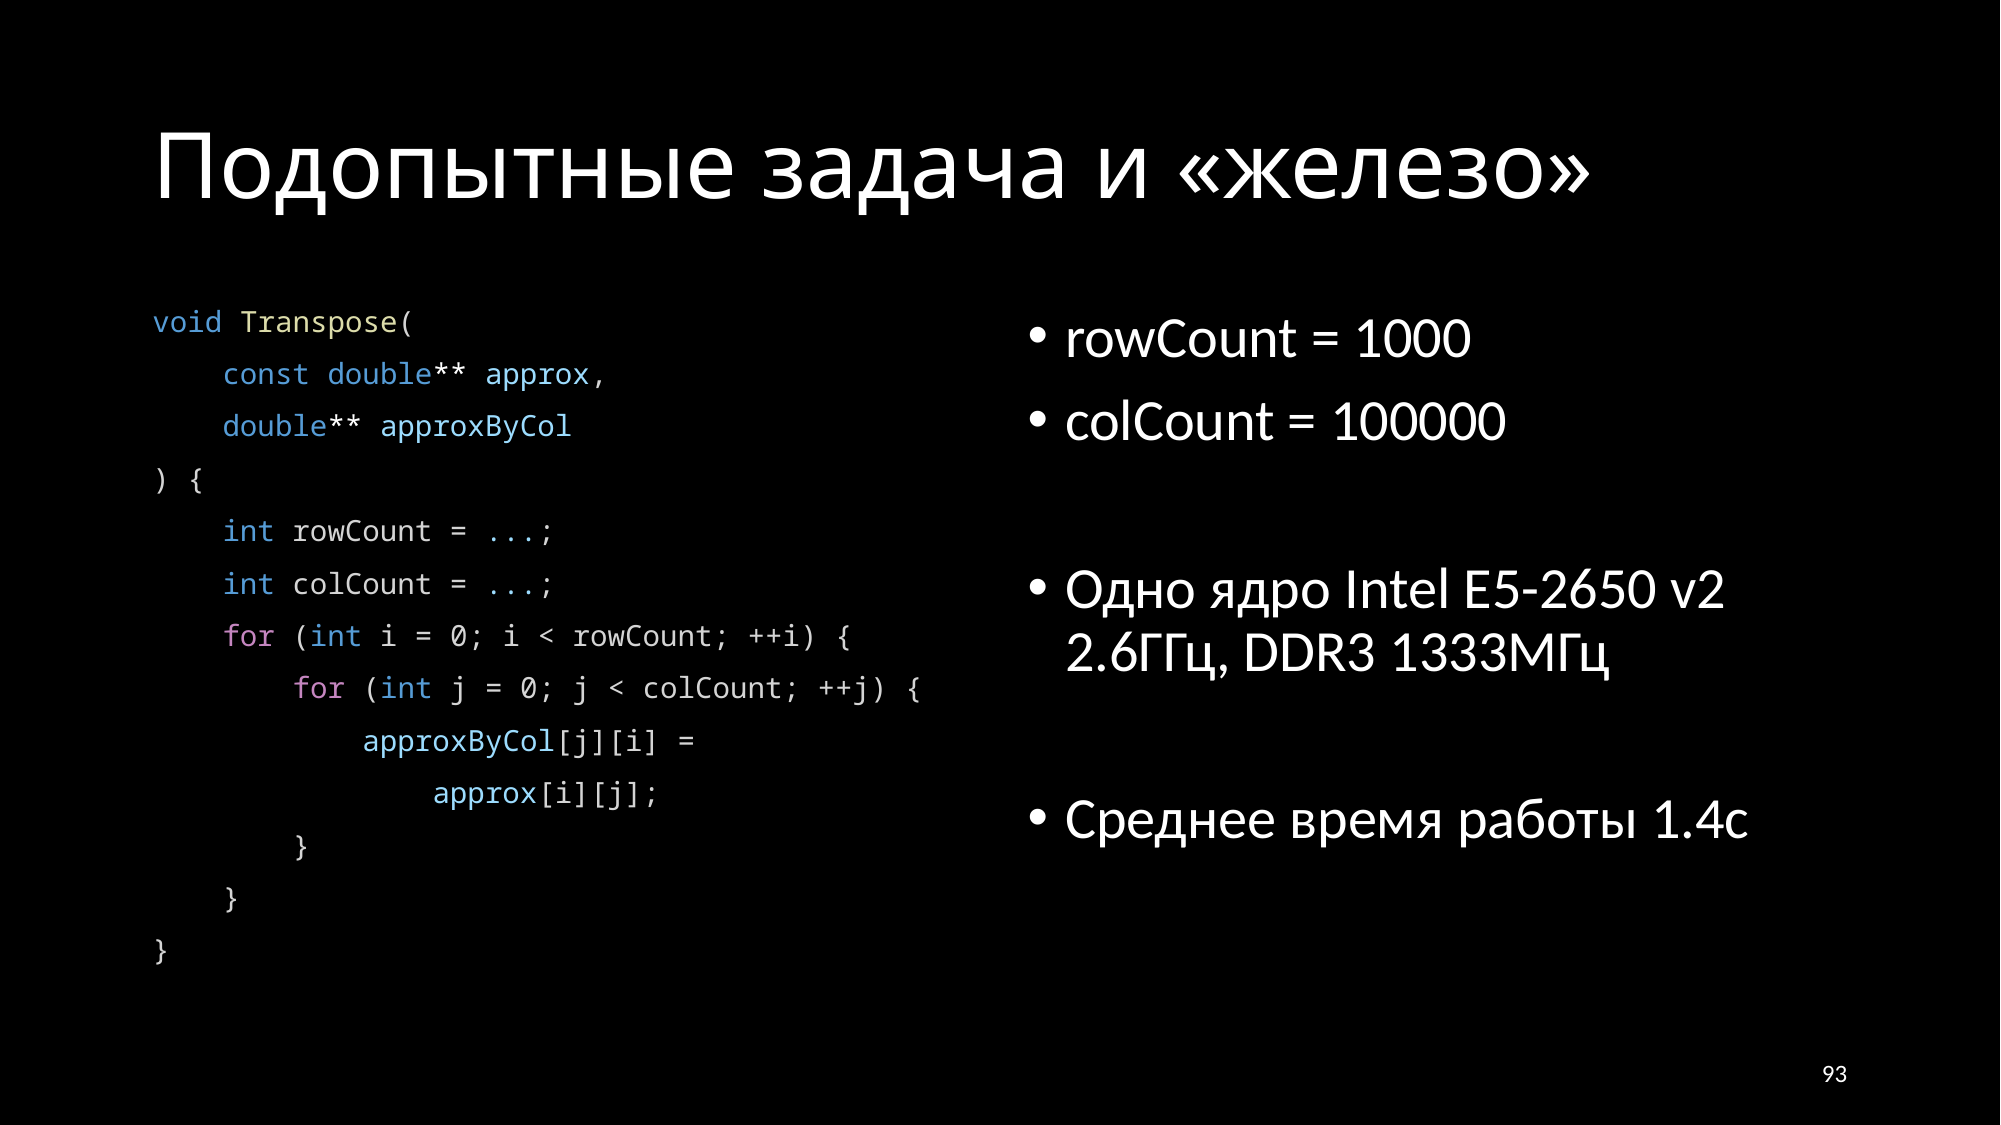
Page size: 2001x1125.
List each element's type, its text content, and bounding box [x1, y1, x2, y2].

list rowCount = 1000 colCount = 100000 Одно ядро Intel E5-2650 v2 2.6ГГц, DDR3 1333МГц Среднее время работы 1.4с [1012, 299, 1863, 1014]
list void Transpose( const double** approx, double** approxByCol ) { int rowCount = ...; int colCount = ...; for (int i = 0; i < rowCount; ++i) { for (int j = 0; j < colCount; ++j) { approxByCol[j][i] = approx[i][j]; } } } [137, 299, 988, 1014]
slide_number 93 [1412, 1042, 1863, 1103]
title Подопытные задача и «железо» [137, 59, 1863, 278]
